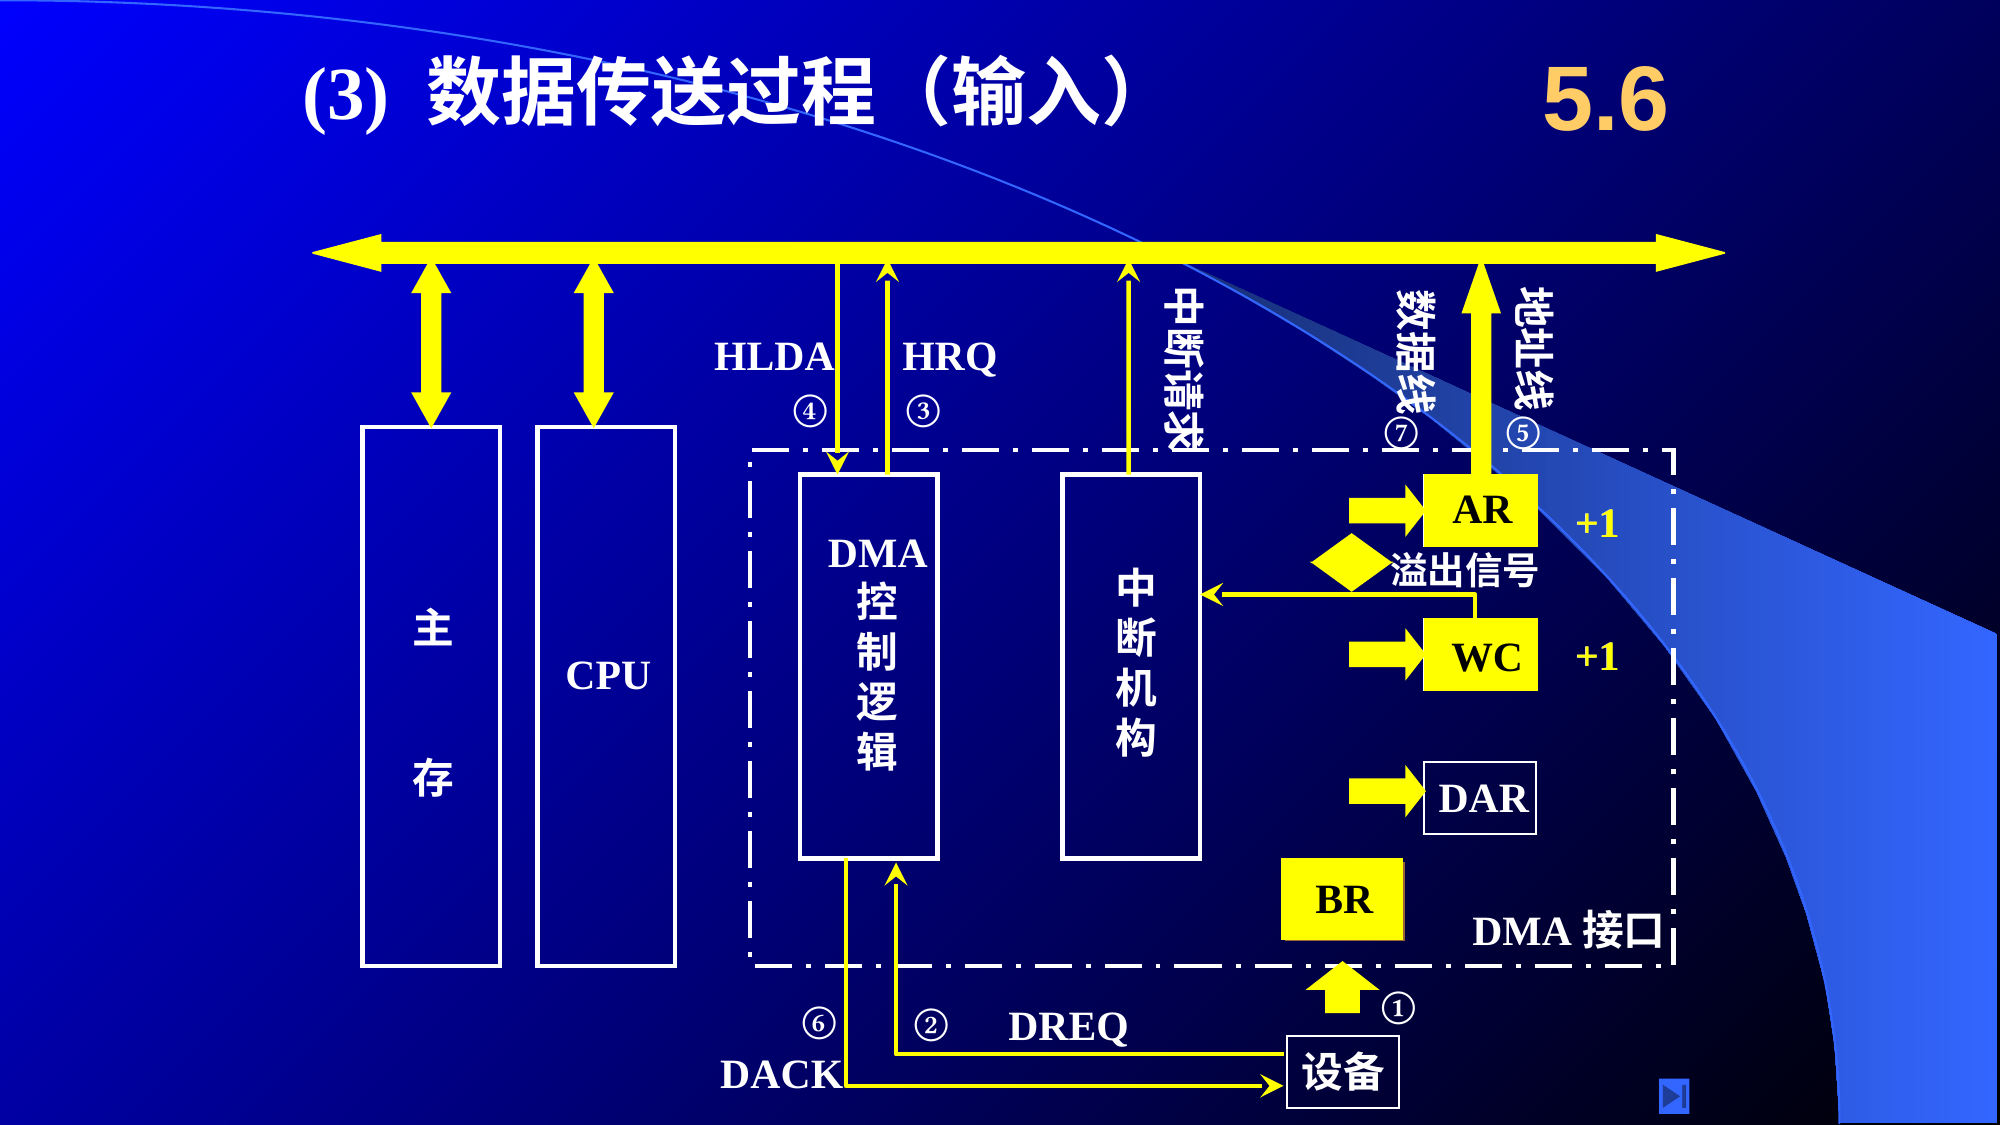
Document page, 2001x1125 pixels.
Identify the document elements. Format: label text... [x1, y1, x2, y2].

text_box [1424, 474, 1636, 691]
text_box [1365, 274, 1450, 463]
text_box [699, 258, 850, 475]
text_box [1462, 258, 1568, 474]
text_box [1128, 258, 1218, 475]
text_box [1283, 861, 1403, 939]
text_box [705, 858, 1284, 1105]
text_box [887, 258, 1013, 475]
text_box [1659, 1109, 1690, 1114]
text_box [1199, 539, 1424, 619]
text_box 5.6 [1512, 24, 1700, 163]
text_box (3) 数据传送过程（输入） [287, 37, 1313, 143]
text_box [1285, 862, 1399, 935]
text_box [312, 234, 1725, 1109]
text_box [1312, 963, 1435, 1038]
